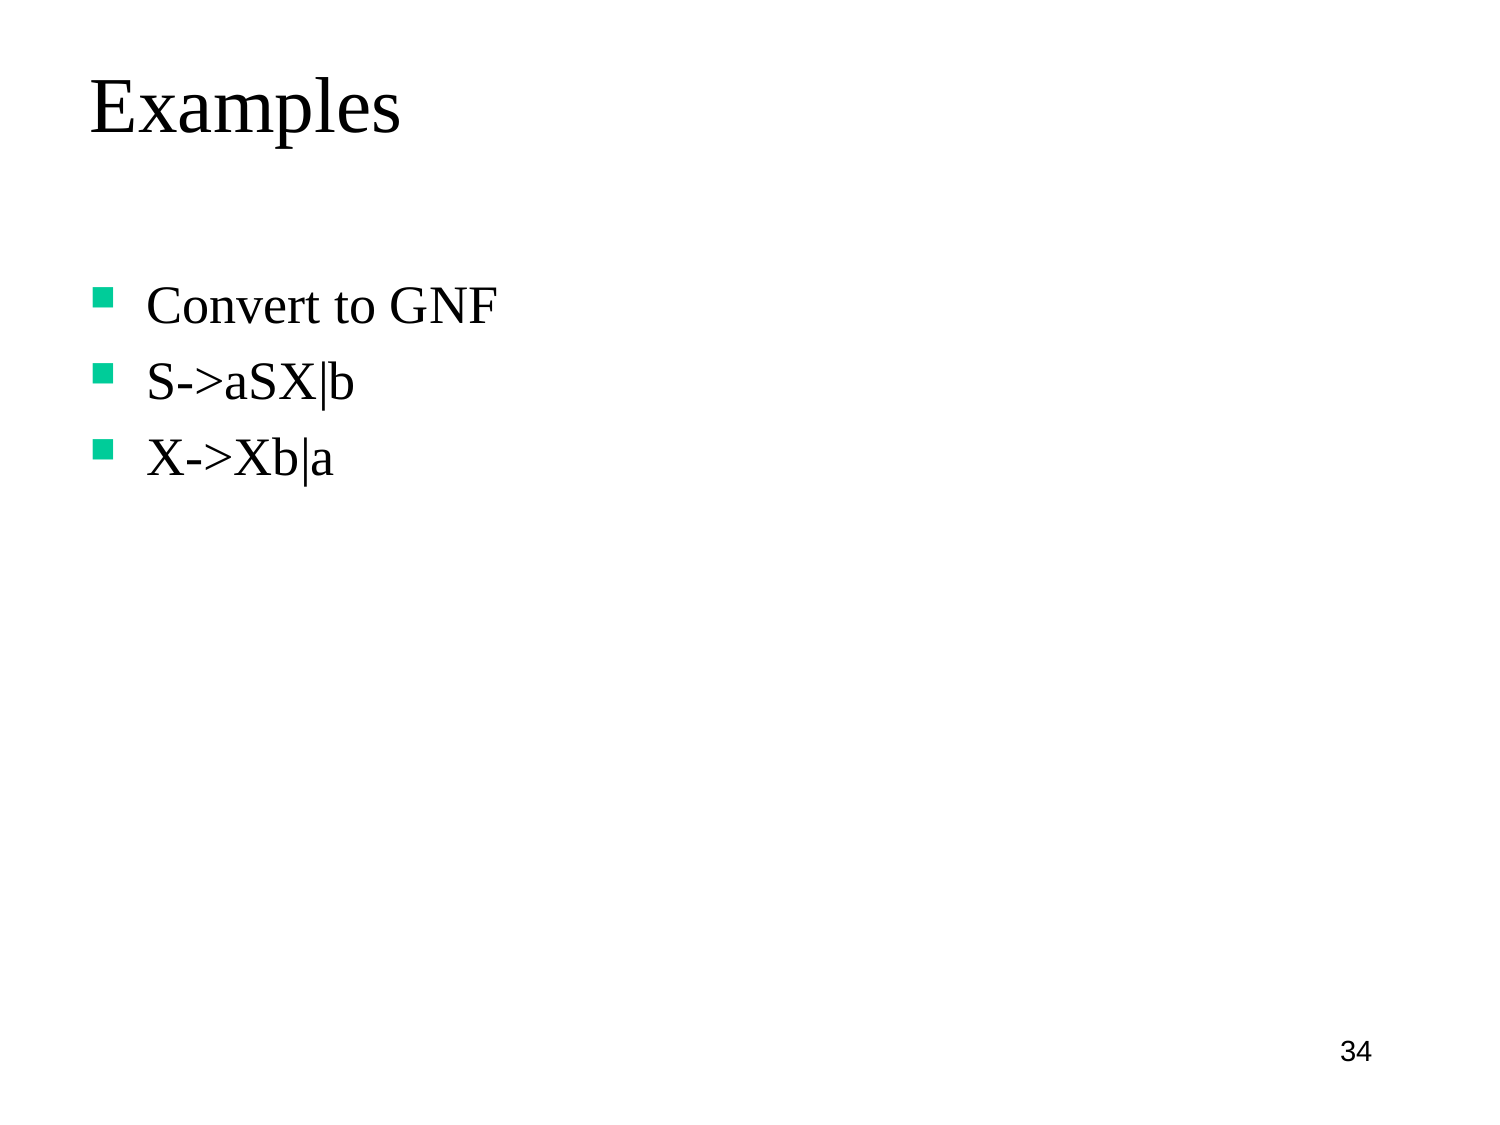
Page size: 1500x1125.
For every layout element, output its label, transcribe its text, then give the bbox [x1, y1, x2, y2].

slide_number 34 [1074, 1025, 1388, 1100]
text_box Examples [74, 45, 1425, 188]
text_box Convert to GNF S->aSX|b X->Xb|a [74, 262, 1425, 1006]
